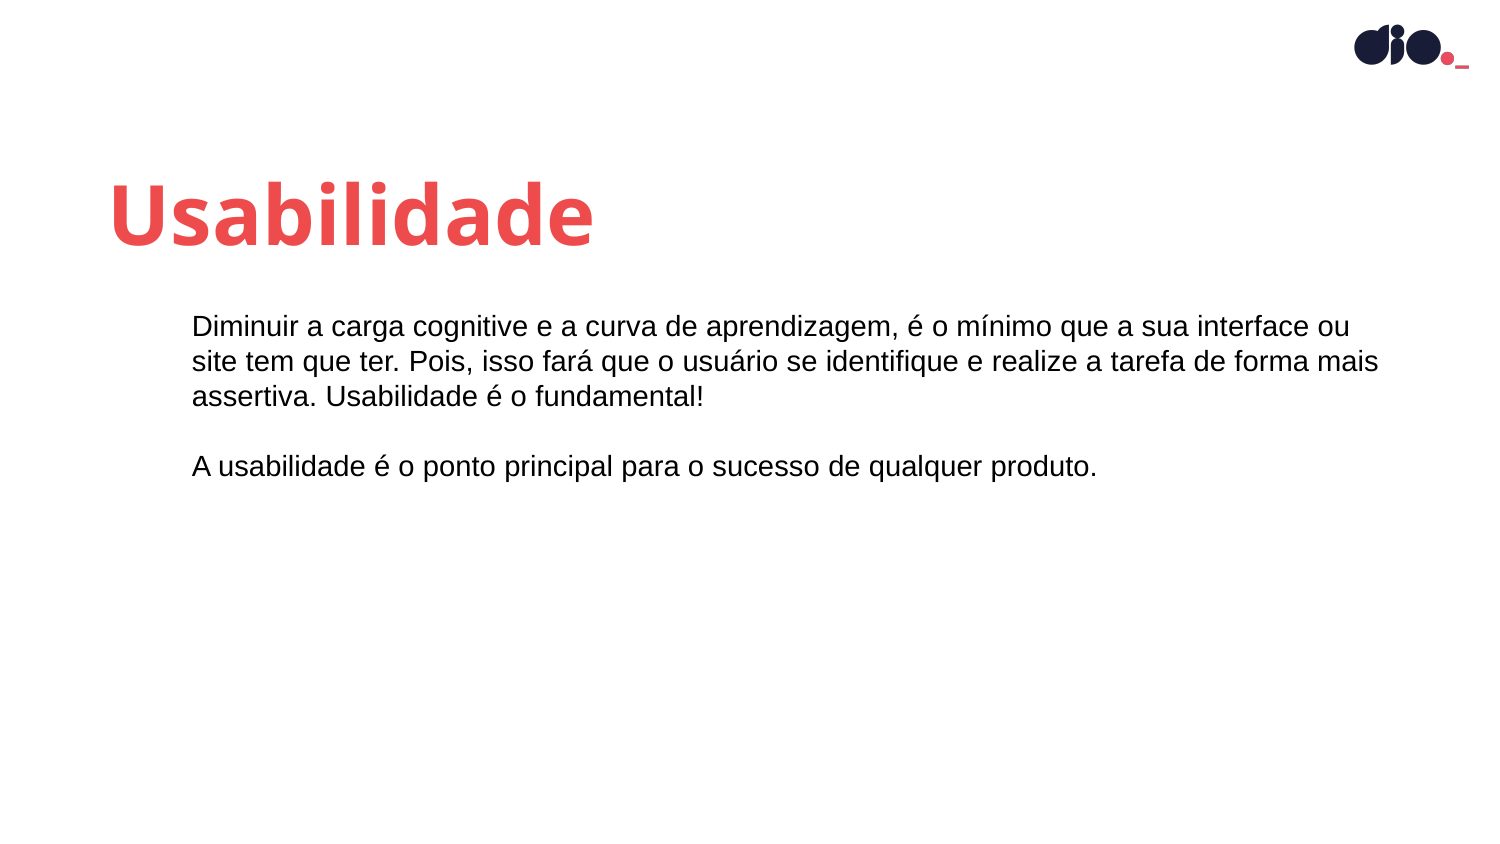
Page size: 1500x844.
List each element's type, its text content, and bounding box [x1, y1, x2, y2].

text_box Diminuir a carga cognitive e a curva de aprendizagem, é o mínimo que a sua interface ou site tem que ter. Pois, isso fará que o usuário se identifique e realize a tarefa de forma mais assertiva. Usabilidade é o fundamental! A usabilidade é o ponto principal para o sucesso de qualquer produto. [176, 280, 1416, 508]
text_box Usabilidade [92, 104, 1309, 306]
picture [1339, 15, 1479, 78]
